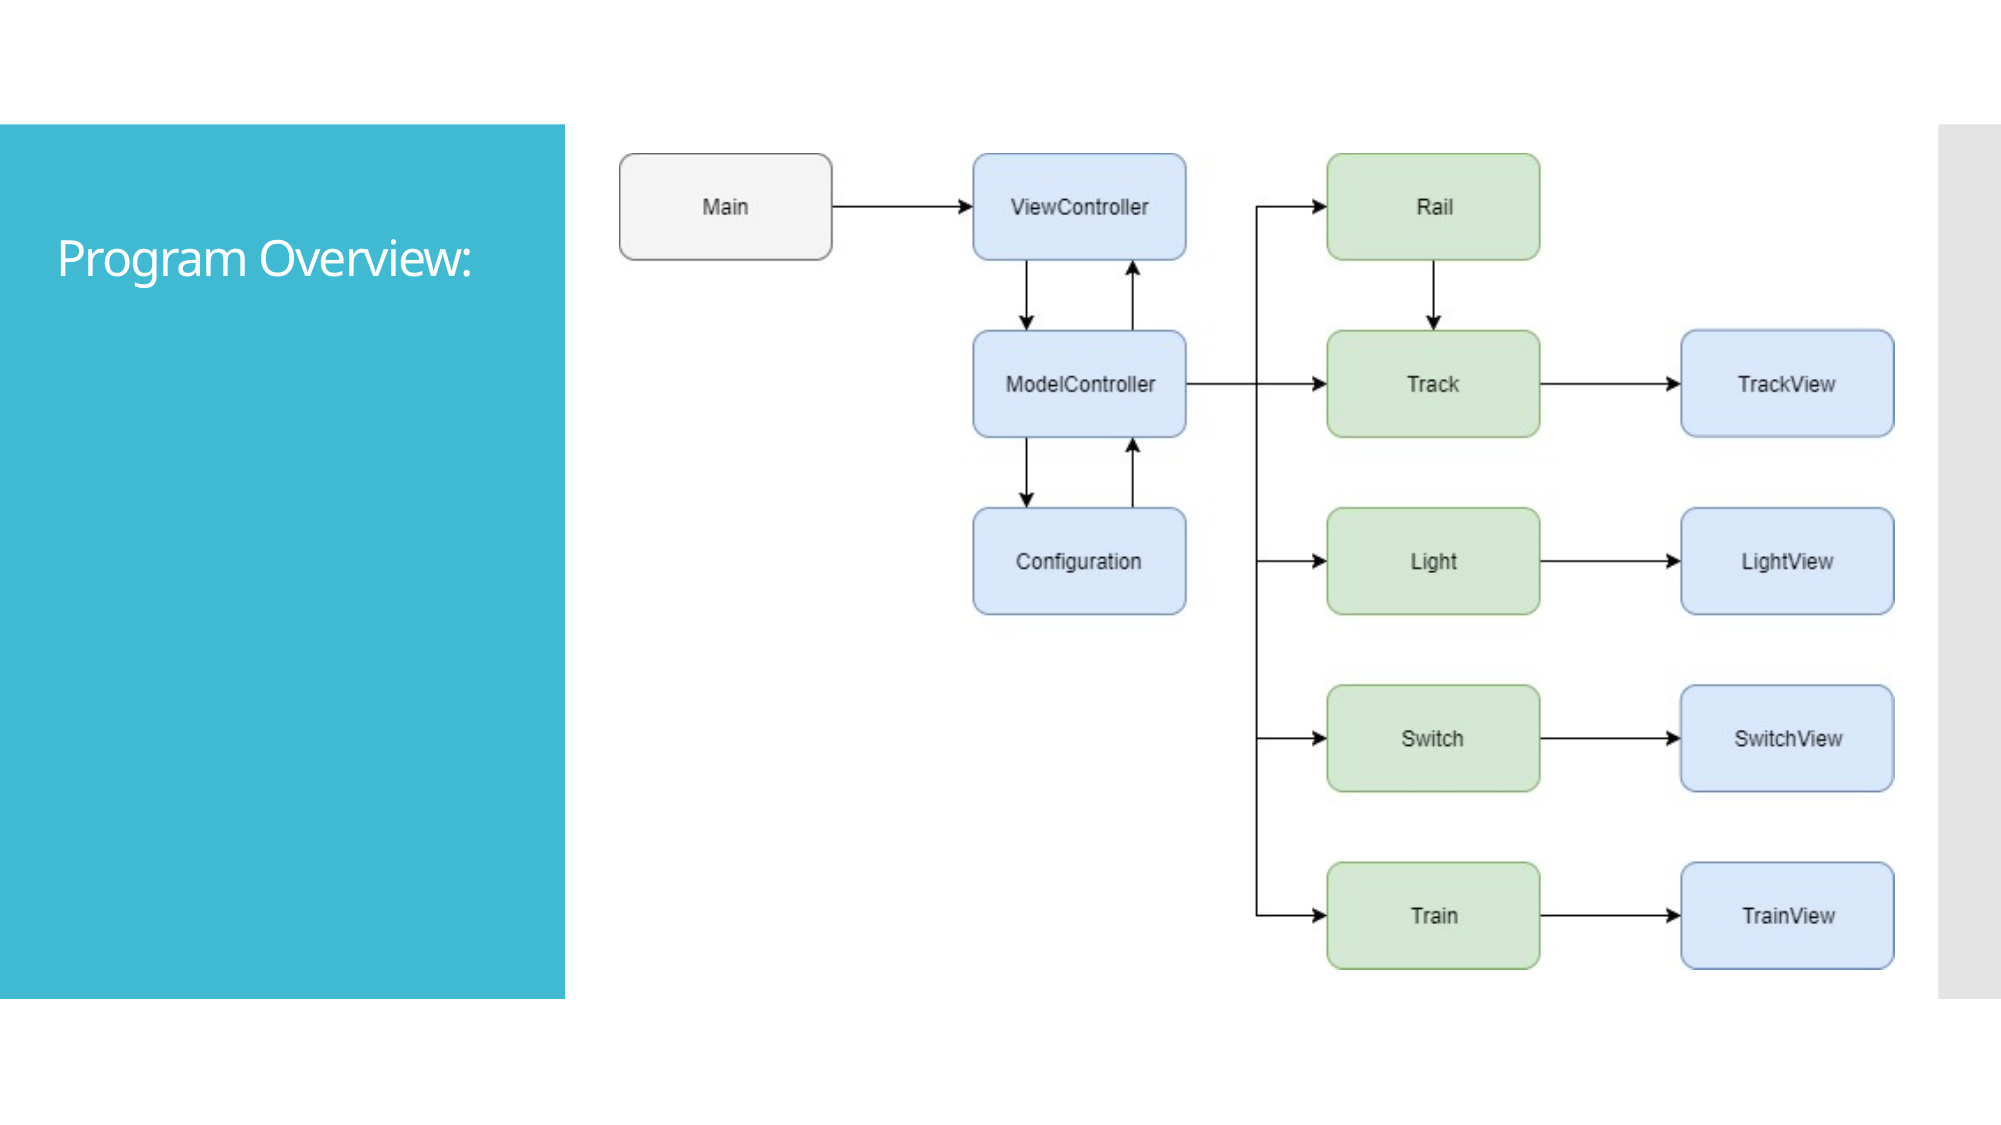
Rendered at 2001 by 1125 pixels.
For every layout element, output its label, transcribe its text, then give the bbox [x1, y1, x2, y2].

title Program Overview: [41, 184, 525, 355]
picture [619, 152, 1896, 970]
